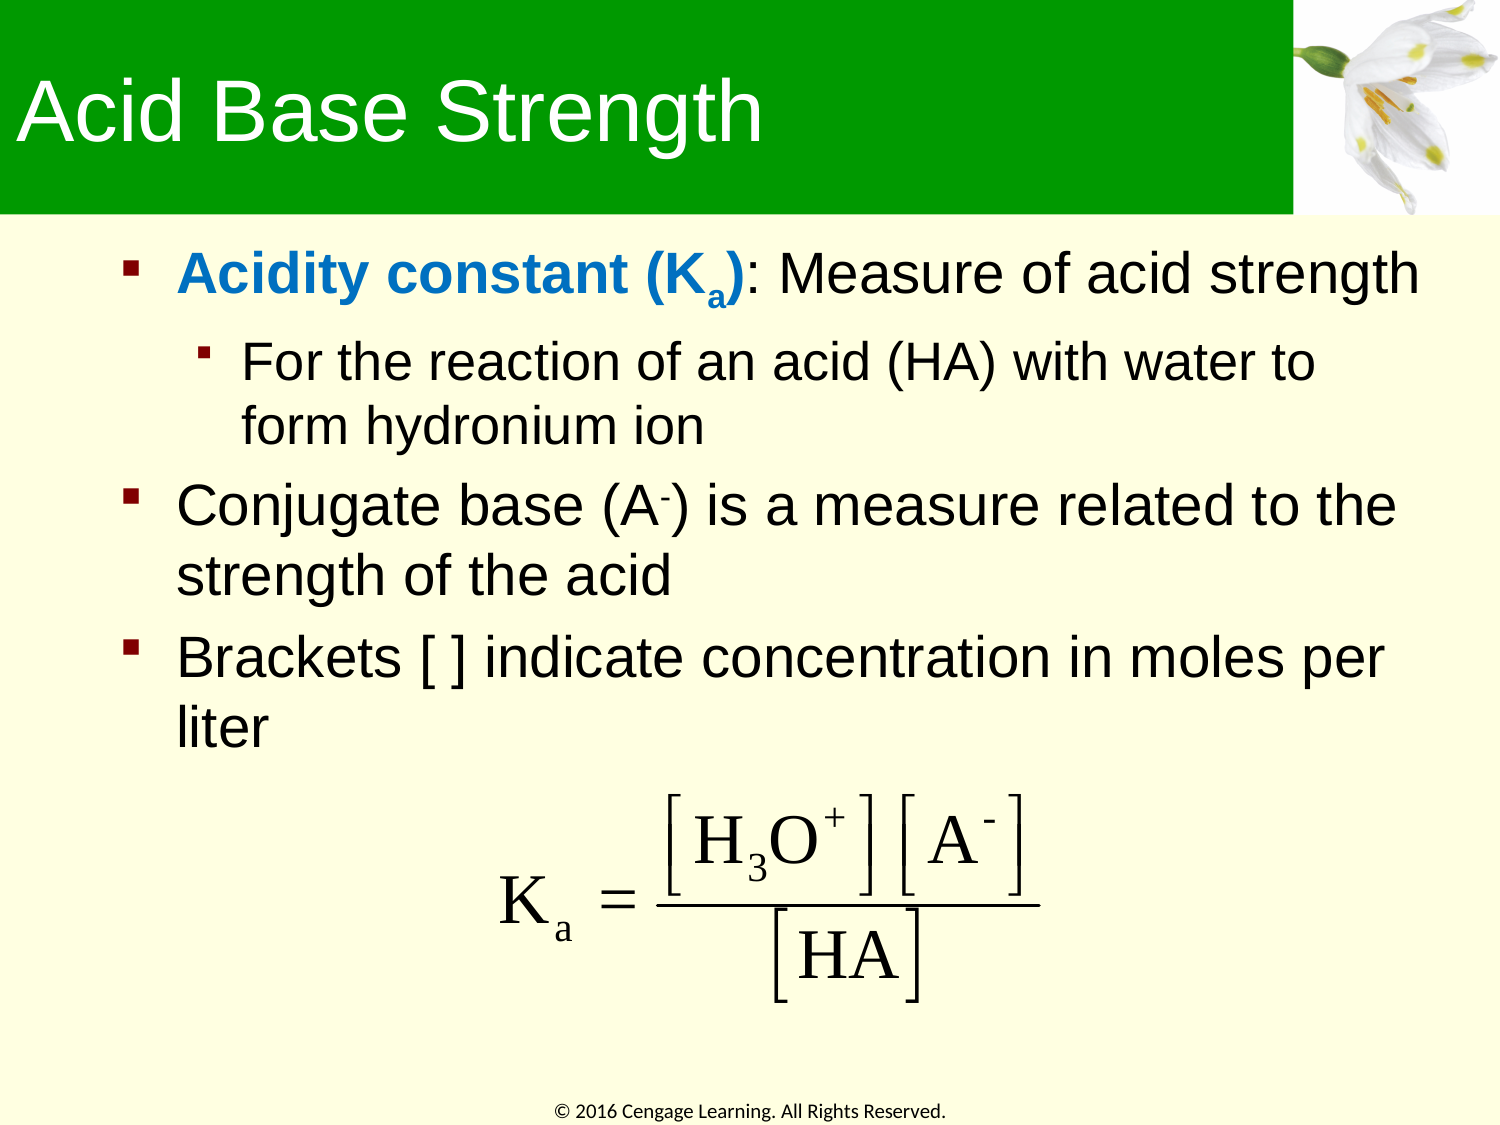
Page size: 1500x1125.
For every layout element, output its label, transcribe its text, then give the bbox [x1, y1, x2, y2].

list Acidity constant (Ka): Measure of acid strength For the reaction of an acid (HA) with water to form hydronium ion Conjugate base (A-) is a measure related to the strength of the acid Brackets [ ] indicate concentration in moles per liter [103, 227, 1450, 1065]
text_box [487, 780, 1053, 1019]
title Acid Base Strength [0, 0, 1288, 213]
picture [1293, 0, 1500, 215]
